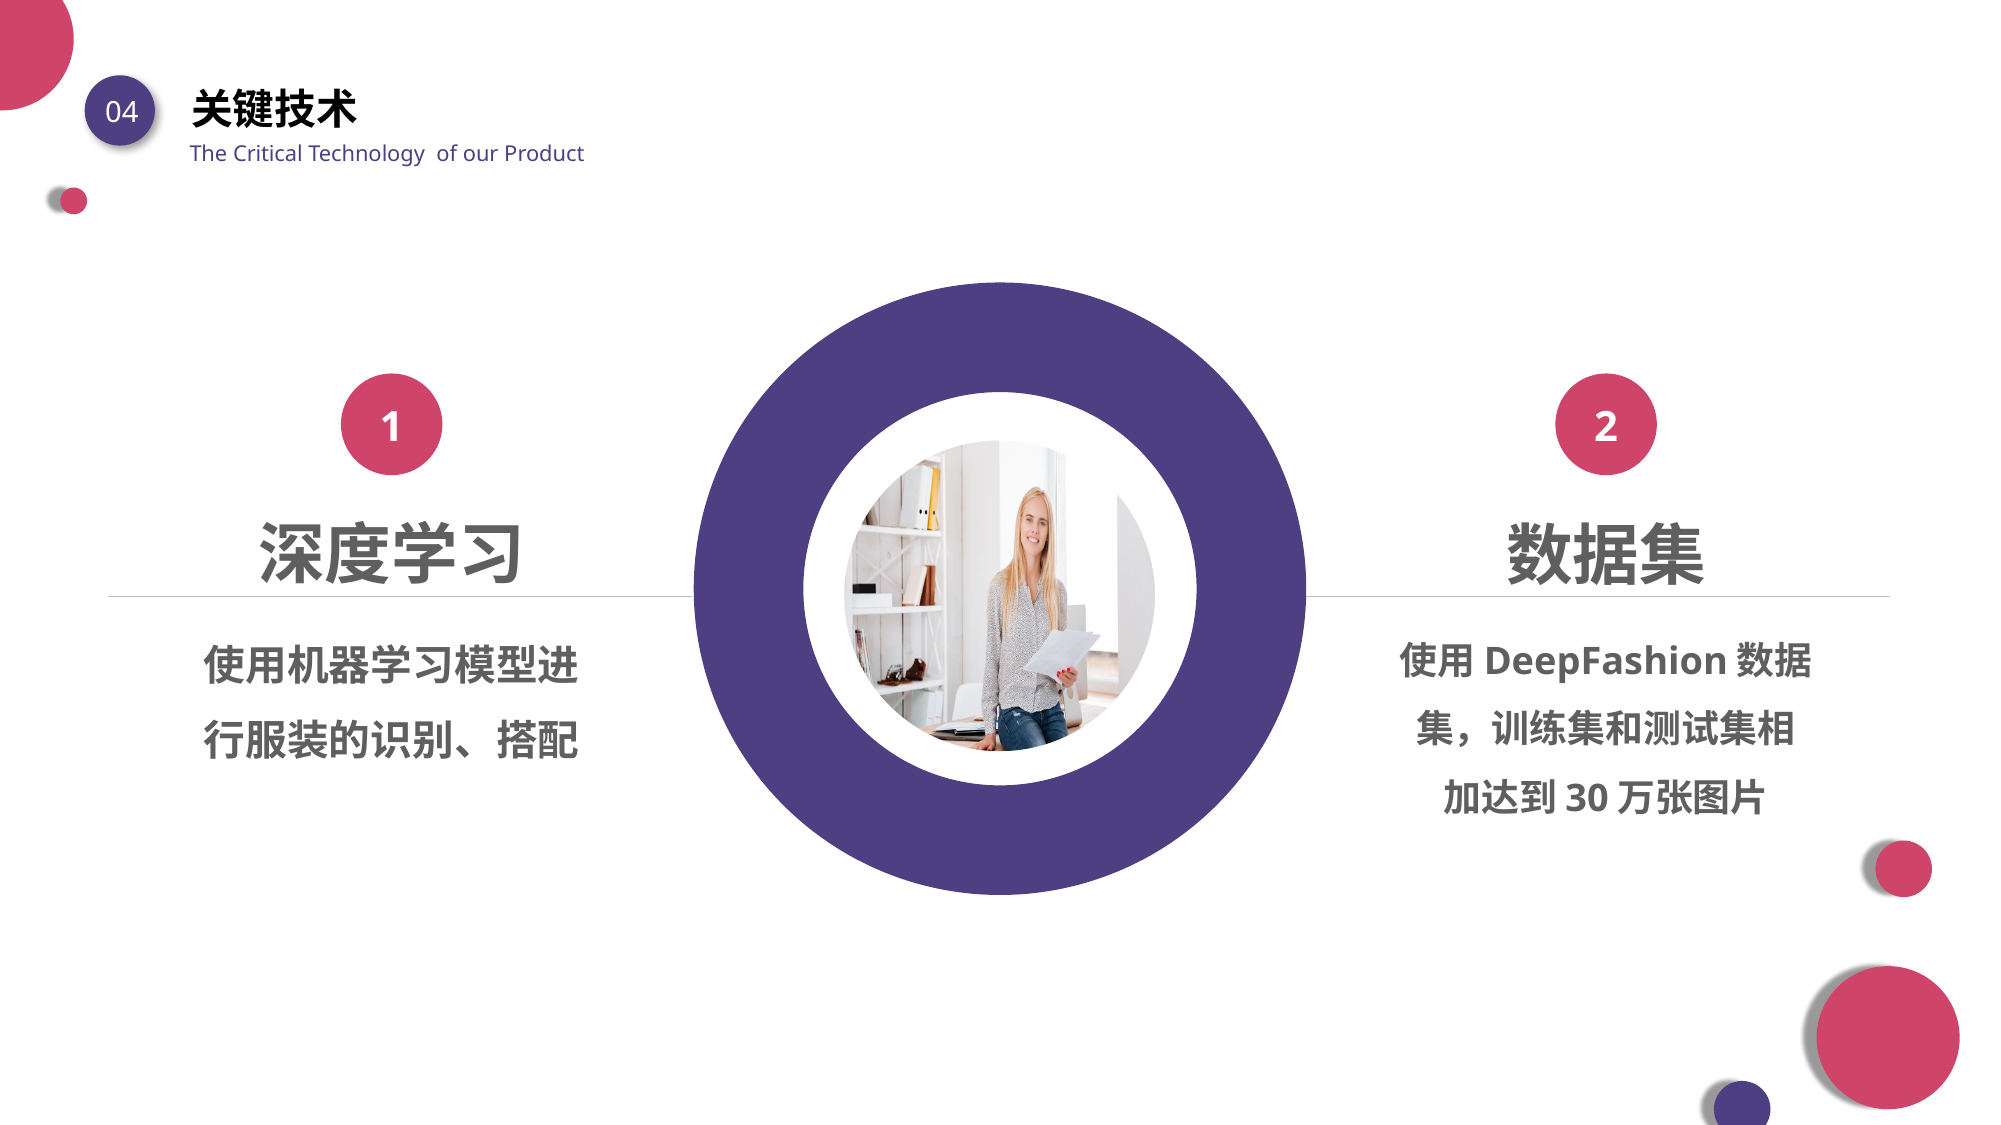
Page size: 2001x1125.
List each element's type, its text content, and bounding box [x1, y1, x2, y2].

text_box The Critical Technology of our Product [174, 132, 732, 200]
text_box 关键技术 [176, 75, 374, 132]
text_box [83, 89, 90, 131]
text_box [1874, 839, 1934, 899]
text_box [692, 281, 1308, 897]
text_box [1384, 373, 1828, 872]
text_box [169, 373, 614, 872]
text_box [843, 439, 1157, 753]
text_box 04 [90, 86, 176, 137]
text_box [0, 0, 75, 112]
text_box [93, 74, 147, 86]
text_box [1815, 965, 1961, 1111]
text_box [95, 137, 145, 147]
text_box [1712, 1079, 1772, 1125]
text_box [59, 186, 89, 216]
